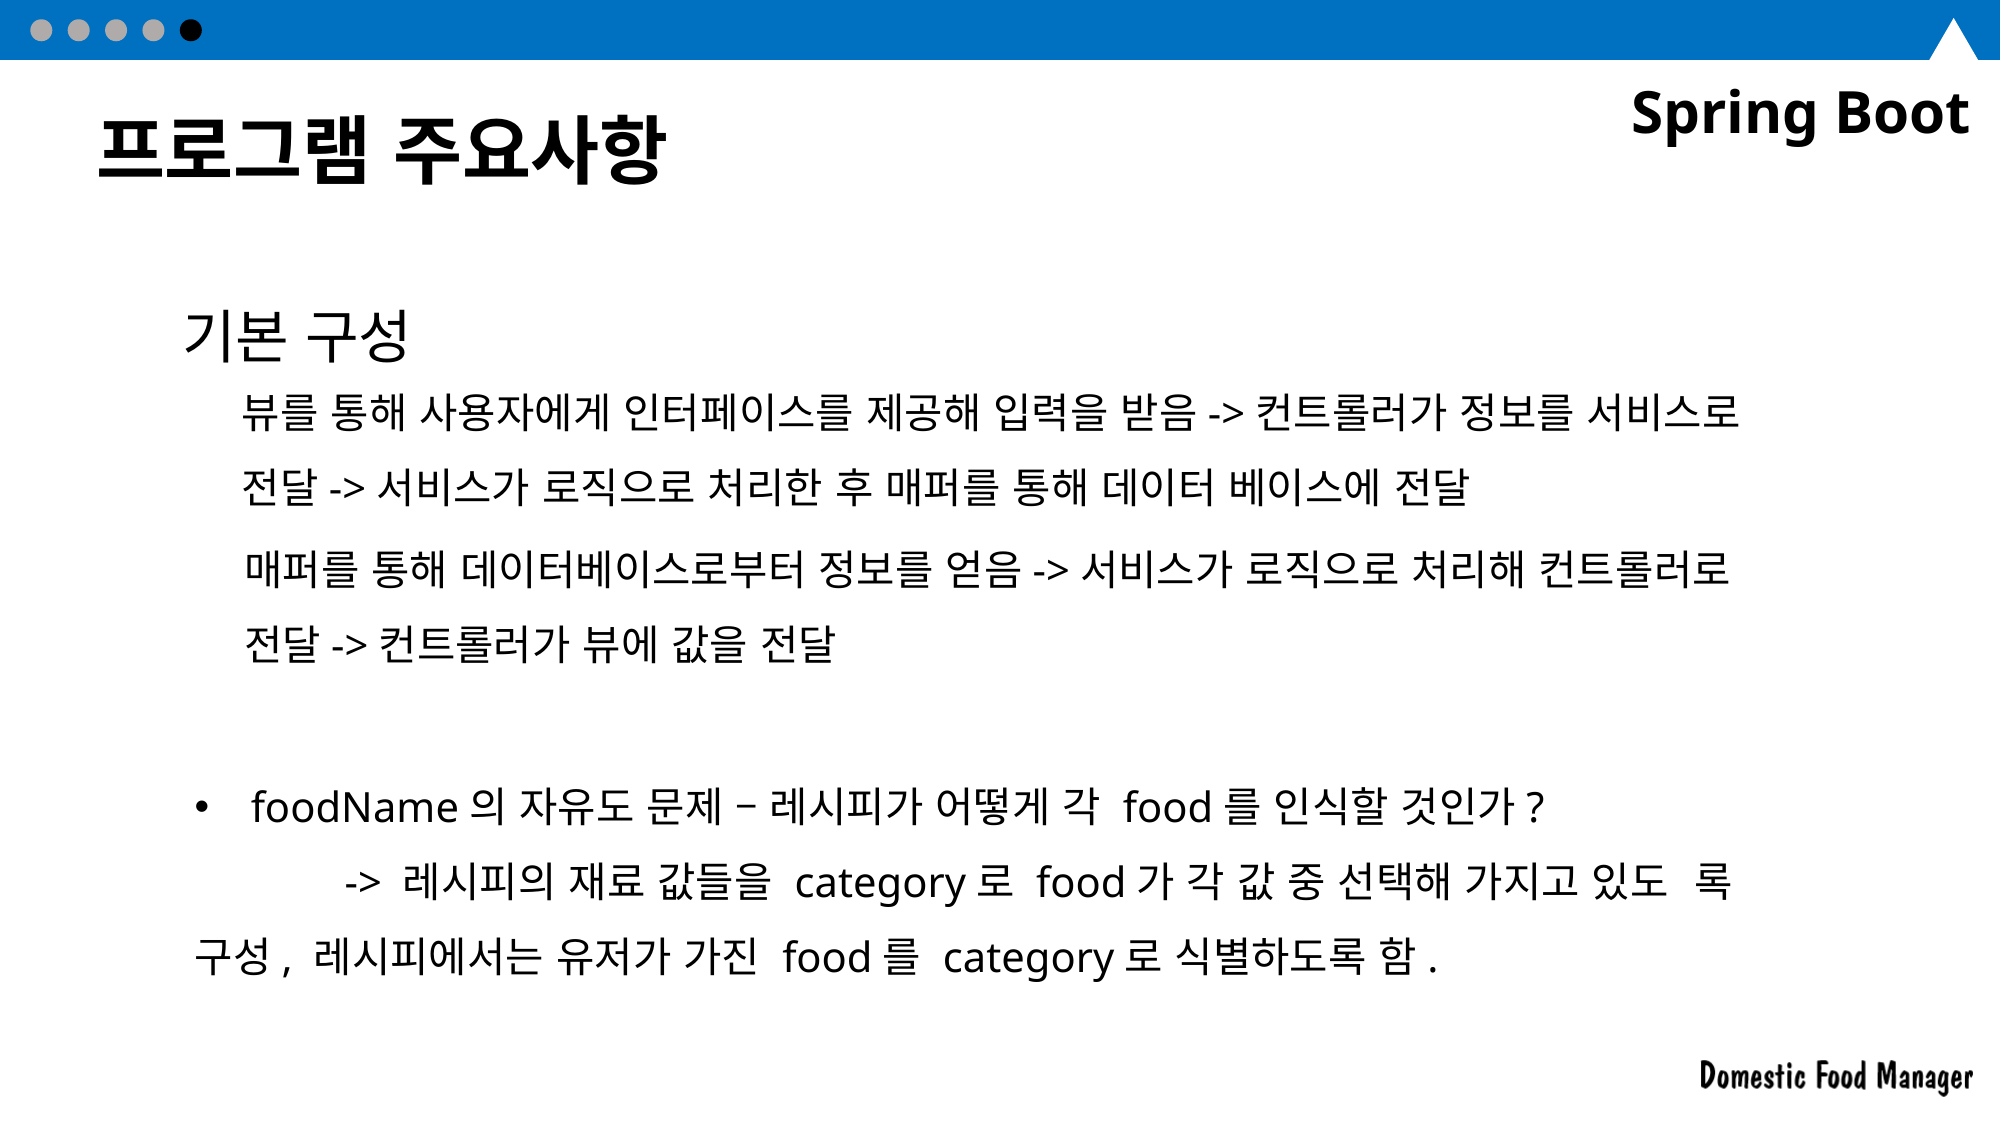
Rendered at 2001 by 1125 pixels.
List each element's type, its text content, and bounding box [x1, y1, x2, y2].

text_box [178, 18, 203, 43]
text_box foodName의 자유도 문제 – 레시피가 어떻게 각 food를 인식할 것인가? -> 레시피의 재료 값들을 category로 food가 각 값 중 선택해 가지고 있도 록 구성, 레시피에서는 유저가 가진 food를 category로 식별하도록 함. [179, 748, 1757, 1064]
title 프로그램 주요사항 [81, 59, 1807, 248]
text_box 기본 구성 [167, 258, 552, 378]
text_box [141, 18, 166, 43]
text_box [104, 18, 129, 43]
text_box 매퍼를 통해 데이터베이스로부터 정보를 얻음->서비스가 로직으로 처리해 컨트롤러로 전달->컨트롤러가 뷰에 값을 전달 [229, 511, 1807, 677]
text_box 뷰를 통해 사용자에게 인터페이스를 제공해 입력을 받음->컨트롤러가 정보를 서비스로 전달->서비스가 로직으로 처리한 후 매퍼를 통해 데이터 베이스에 전달 [227, 354, 1804, 520]
text_box [29, 18, 54, 43]
text_box [66, 18, 91, 43]
picture [1676, 1040, 1996, 1121]
text_box Spring Boot [1616, 68, 1986, 153]
